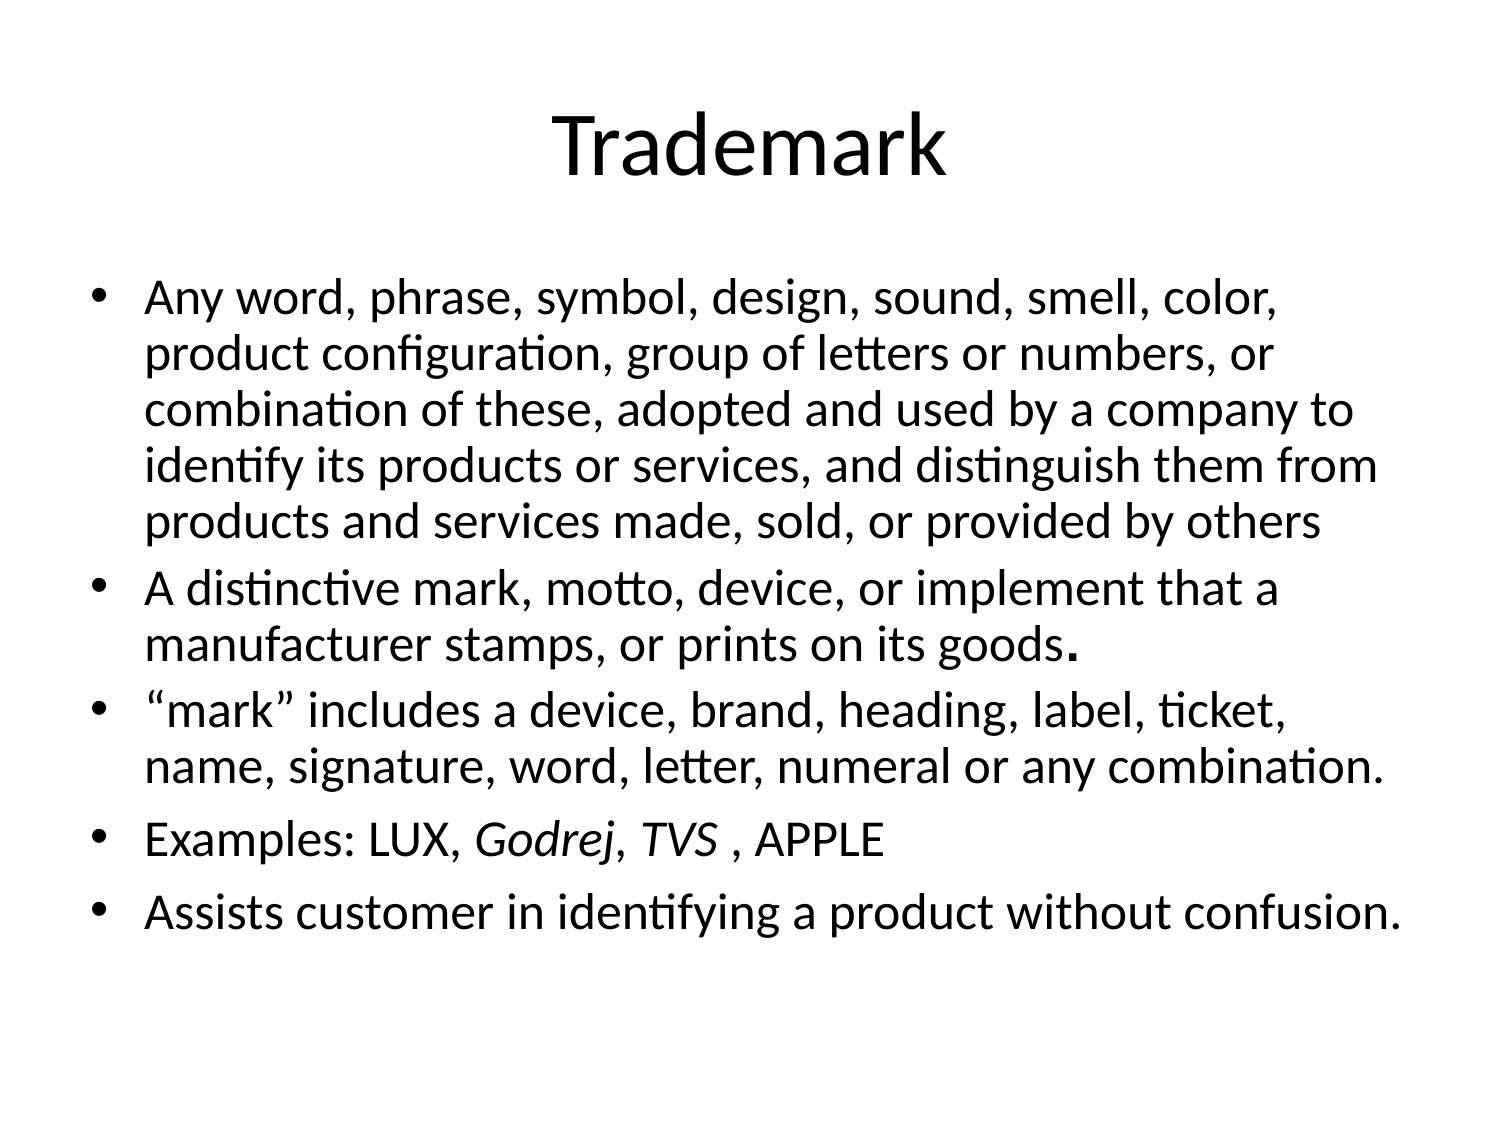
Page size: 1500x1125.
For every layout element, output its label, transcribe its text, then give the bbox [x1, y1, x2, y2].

title Trademark [75, 45, 1425, 233]
list Any word, phrase, symbol, design, sound, smell, color, product configuration, group of letters or numbers, or combination of these, adopted and used by a company to identify its products or services, and distinguish them from products and services made, sold, or provided by others A distinctive mark, motto, device, or implement that a manufacturer stamps, or prints on its goods. “mark” includes a device, brand, heading, label, ticket, name, signature, word, letter, numeral or any combination. Examples: LUX, Godrej, TVS , APPLE Assists customer in identifying a product without confusion. [75, 262, 1425, 1005]
